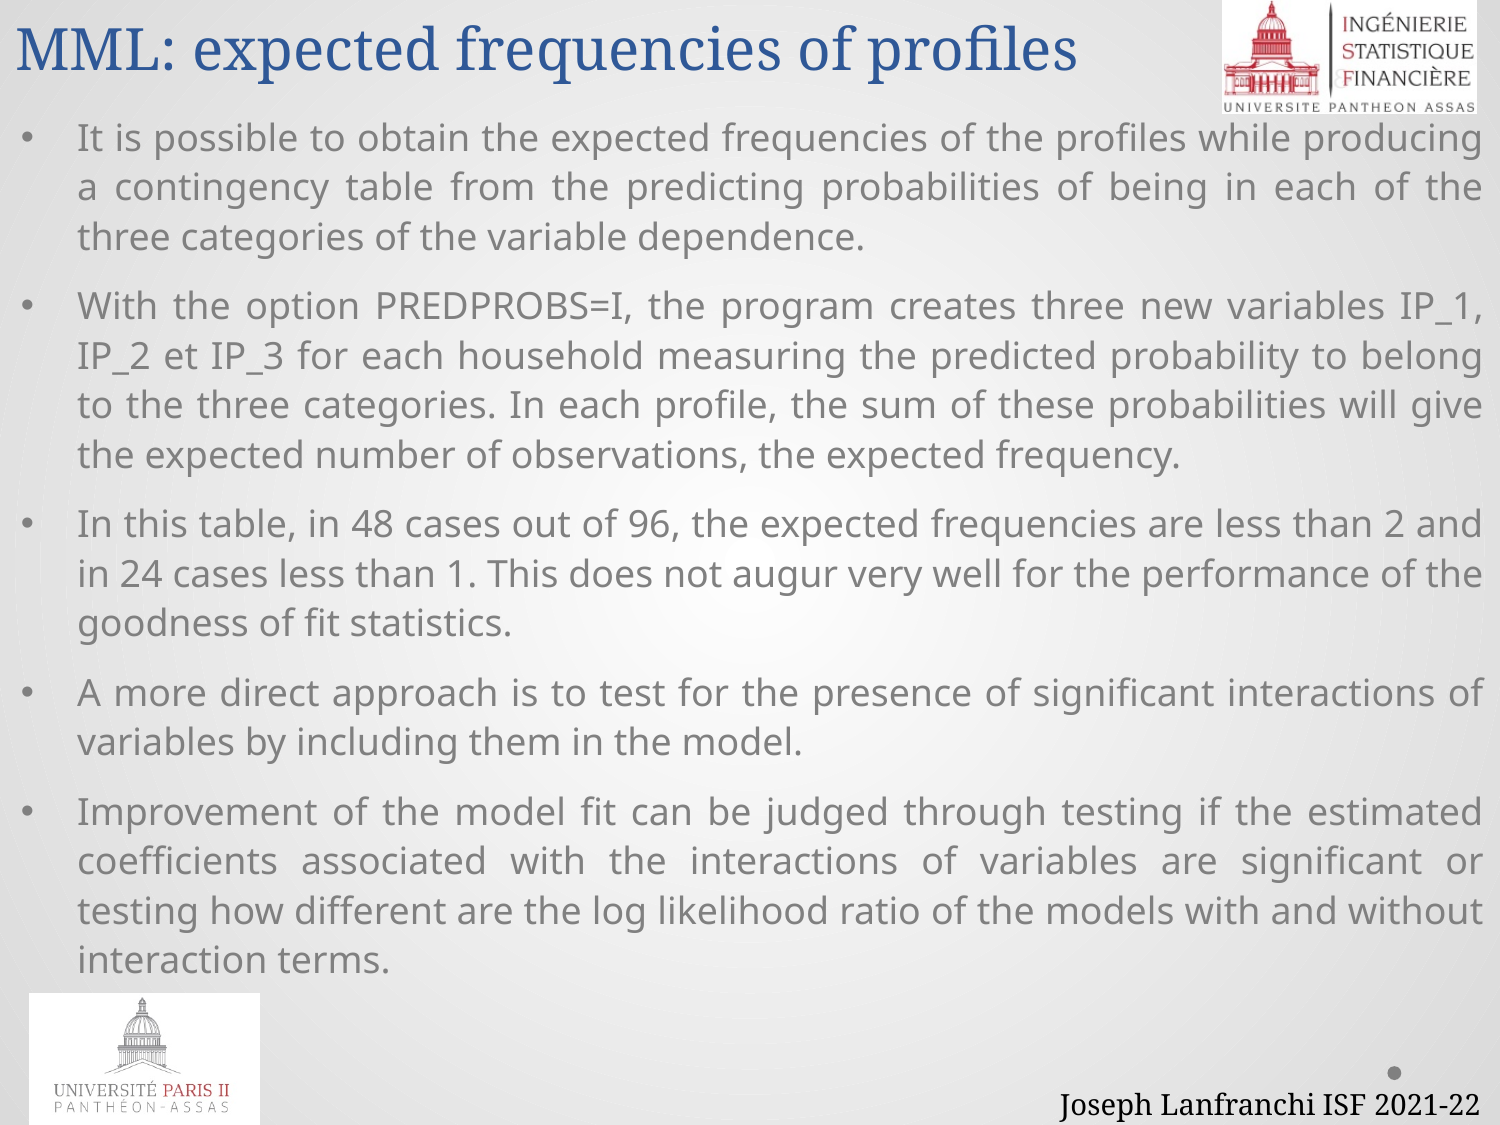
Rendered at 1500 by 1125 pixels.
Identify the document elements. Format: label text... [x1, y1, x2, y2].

picture [29, 993, 260, 1125]
text_box Joseph Lanfranchi ISF 2021-22 [1045, 1078, 1500, 1125]
picture [1222, 0, 1477, 114]
list It is possible to obtain the expected frequencies of the profiles while producing a contingency table from the predicting probabilities of being in each of the three categories of the variable dependence. With the option PREDPROBS=I, the program creates three new variables IP_1, IP_2 et IP_3 for each household measuring the predicted probability to belong to the three categories. In each profile, the sum of these probabilities will give the expected number of observations, the expected frequency. In this table, in 48 cases out of 96, the expected frequencies are less than 2 and in 24 cases less than 1. This does not augur very well for the performance of the goodness of fit statistics. A more direct approach is to test for the presence of significant interactions of variables by including them in the model. Improvement of the model fit can be judged through testing if the estimated coefficients associated with the interactions of variables are significant or testing how different are the log likelihood ratio of the models with and without interaction terms. [5, 101, 1500, 1125]
title MML: expected frequencies of profiles [0, 6, 1217, 90]
